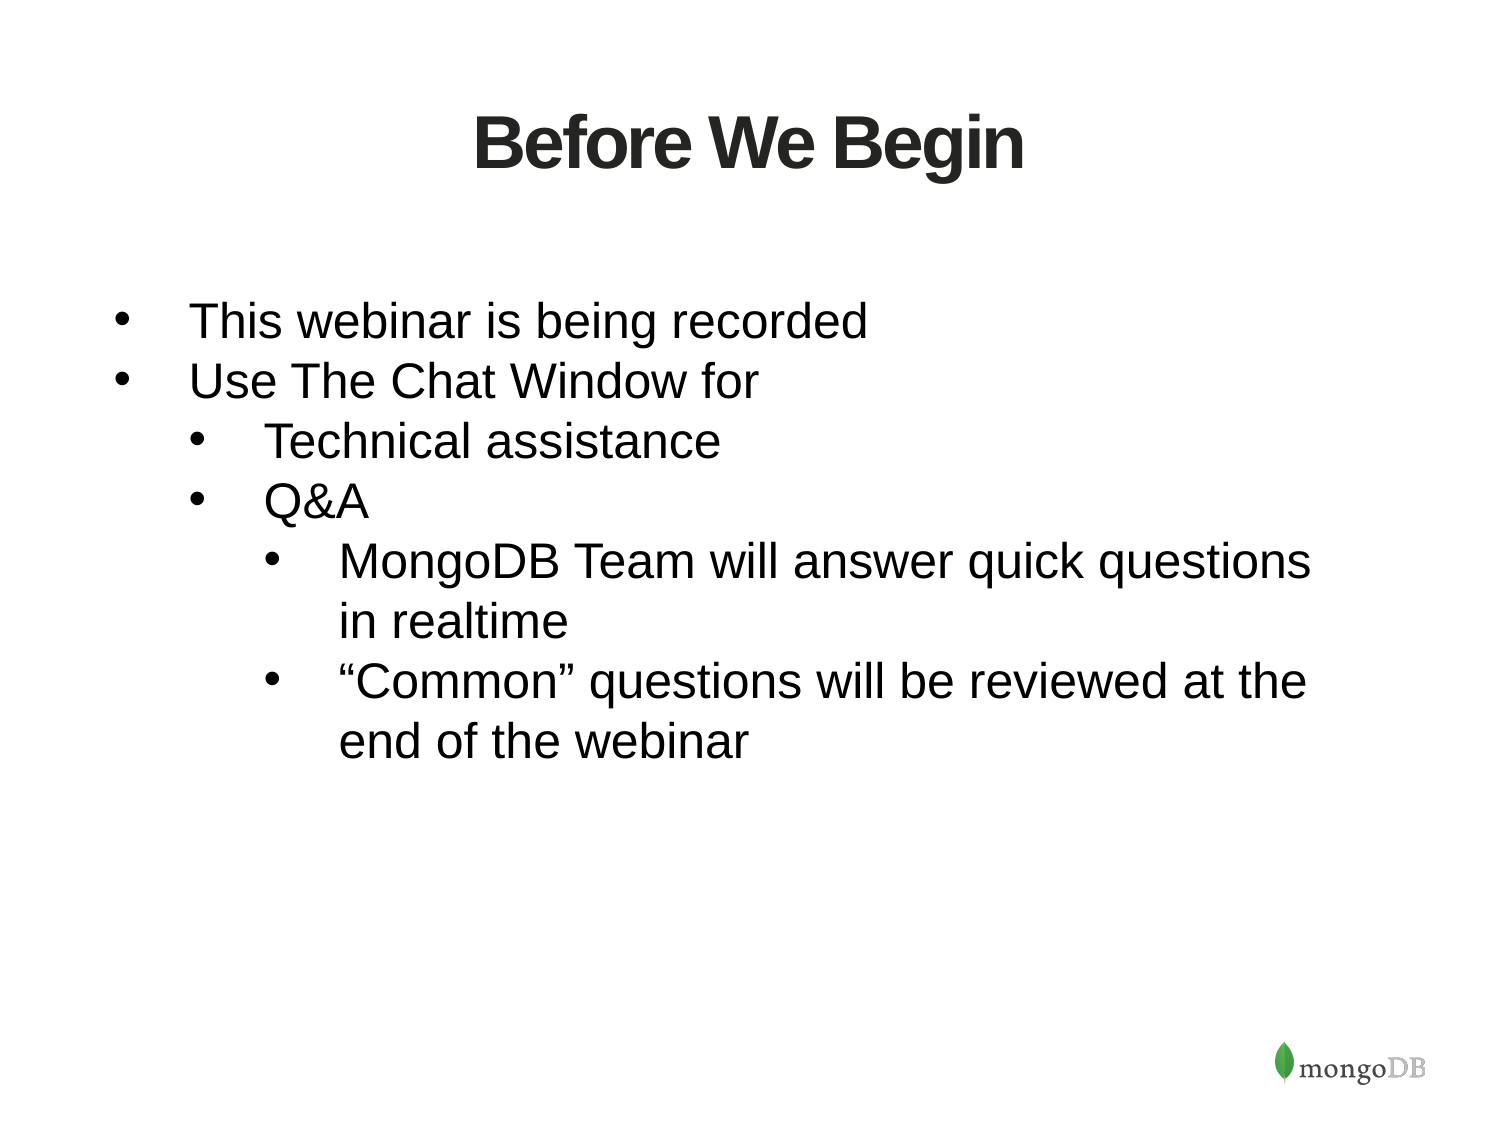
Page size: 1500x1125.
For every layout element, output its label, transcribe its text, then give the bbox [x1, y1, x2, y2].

title Before We Begin [75, 45, 1425, 233]
text_box This webinar is being recorded Use The Chat Window for Technical assistance Q&A MongoDB Team will answer quick questions in realtime “Common” questions will be reviewed at the end of the webinar [98, 221, 1368, 776]
